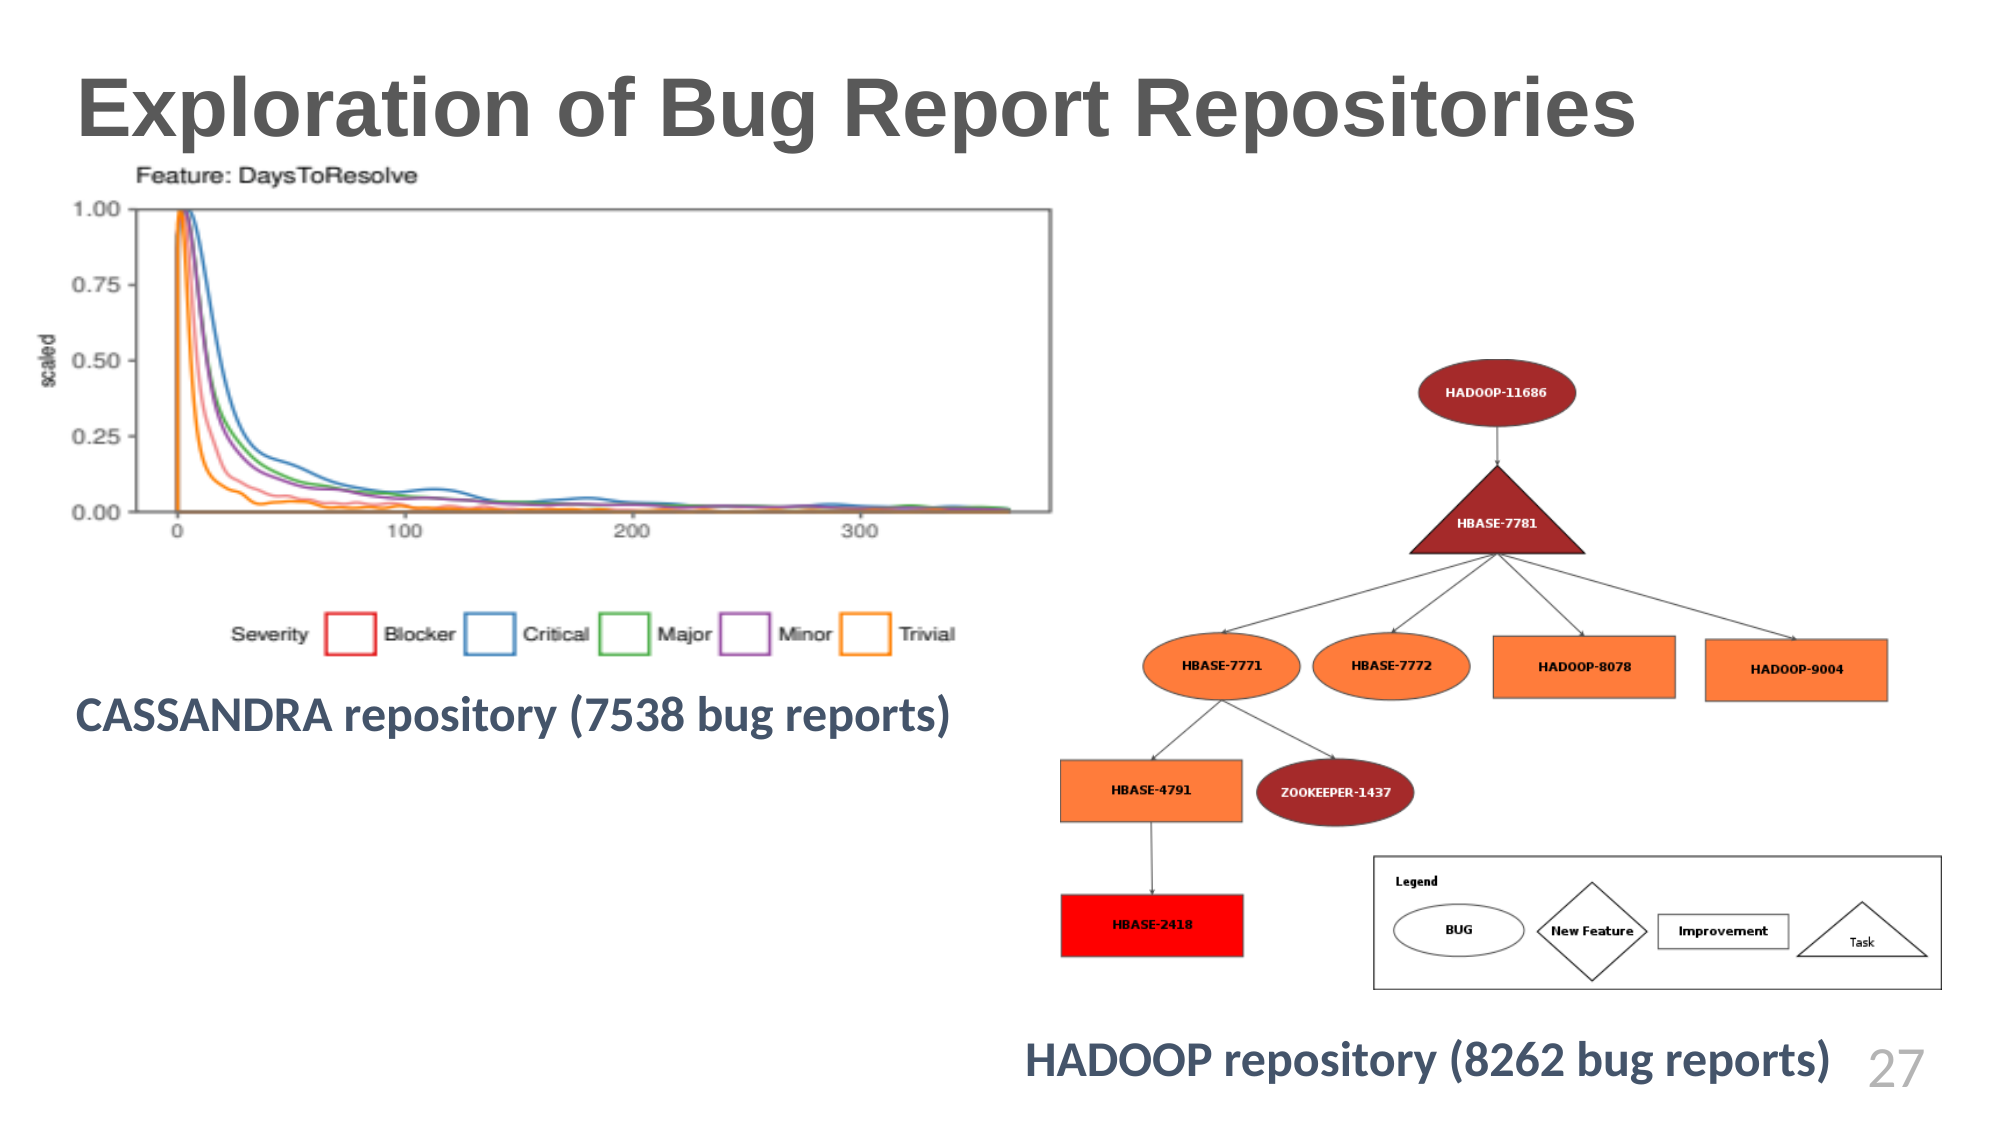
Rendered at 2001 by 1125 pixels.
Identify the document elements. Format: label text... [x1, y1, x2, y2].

slide_number 27 [1785, 1034, 1942, 1095]
text_box HADOOP repository (8262 bug reports) [1010, 1018, 1859, 1094]
picture [26, 160, 1942, 990]
title Exploration of Bug Report Repositories [61, 59, 1967, 161]
text_box CASSANDRA repository (7538 bug reports) [61, 675, 987, 749]
